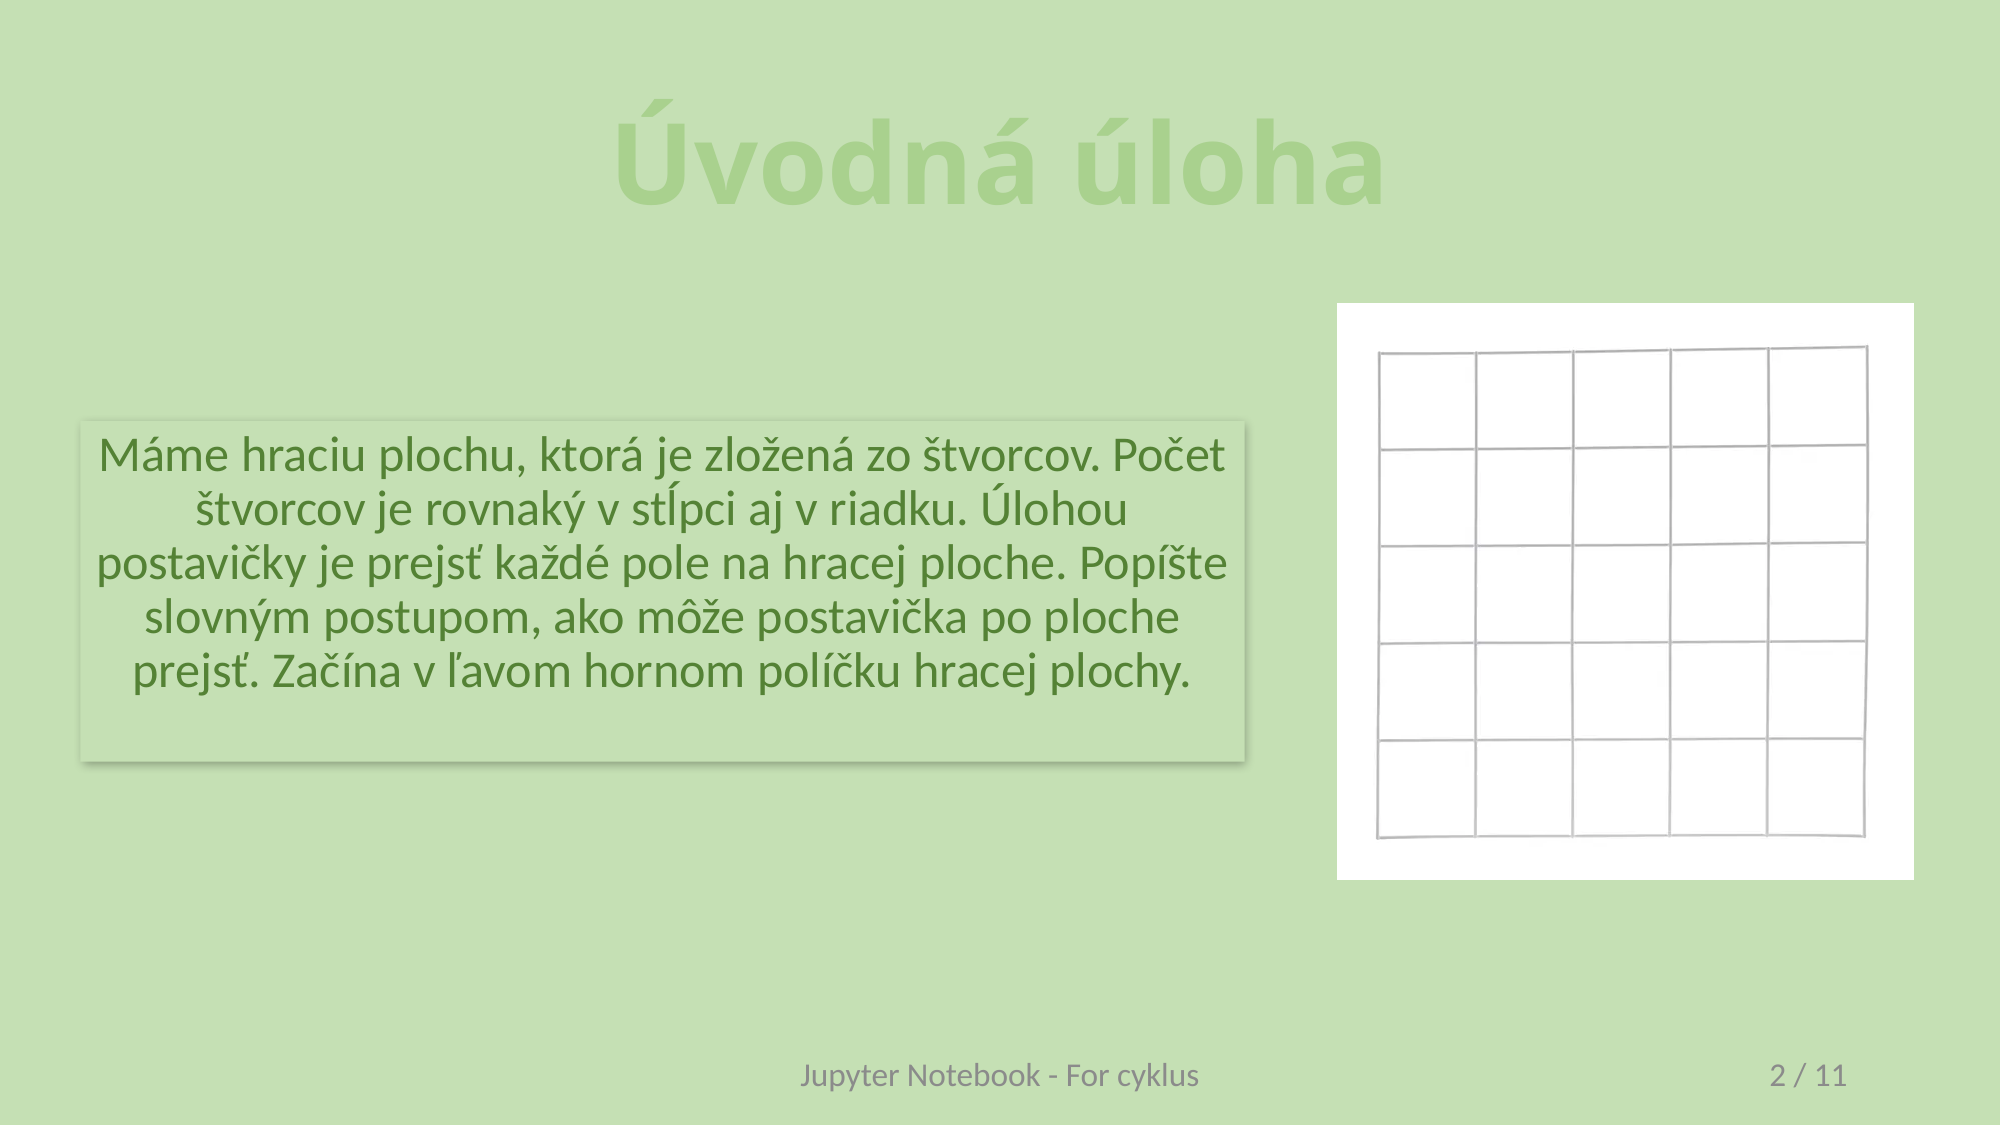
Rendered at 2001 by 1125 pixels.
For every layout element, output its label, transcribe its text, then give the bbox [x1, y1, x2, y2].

footer Jupyter Notebook - For cyklus [662, 1042, 1338, 1103]
title Úvodná úloha [137, 59, 1863, 278]
slide_number 2 / 11 [1412, 1042, 1863, 1103]
picture [1337, 303, 1914, 880]
list Máme hraciu plochu, ktorá je zložená zo štvorcov. Počet štvorcov je rovnaký v stĺpci aj v riadku. Úlohou postavičky je prejsť každé pole na hracej ploche. Popíšte slovným postupom, ako môže postavička po ploche prejsť. Začína v ľavom hornom políčku hracej plochy. [79, 420, 1246, 763]
